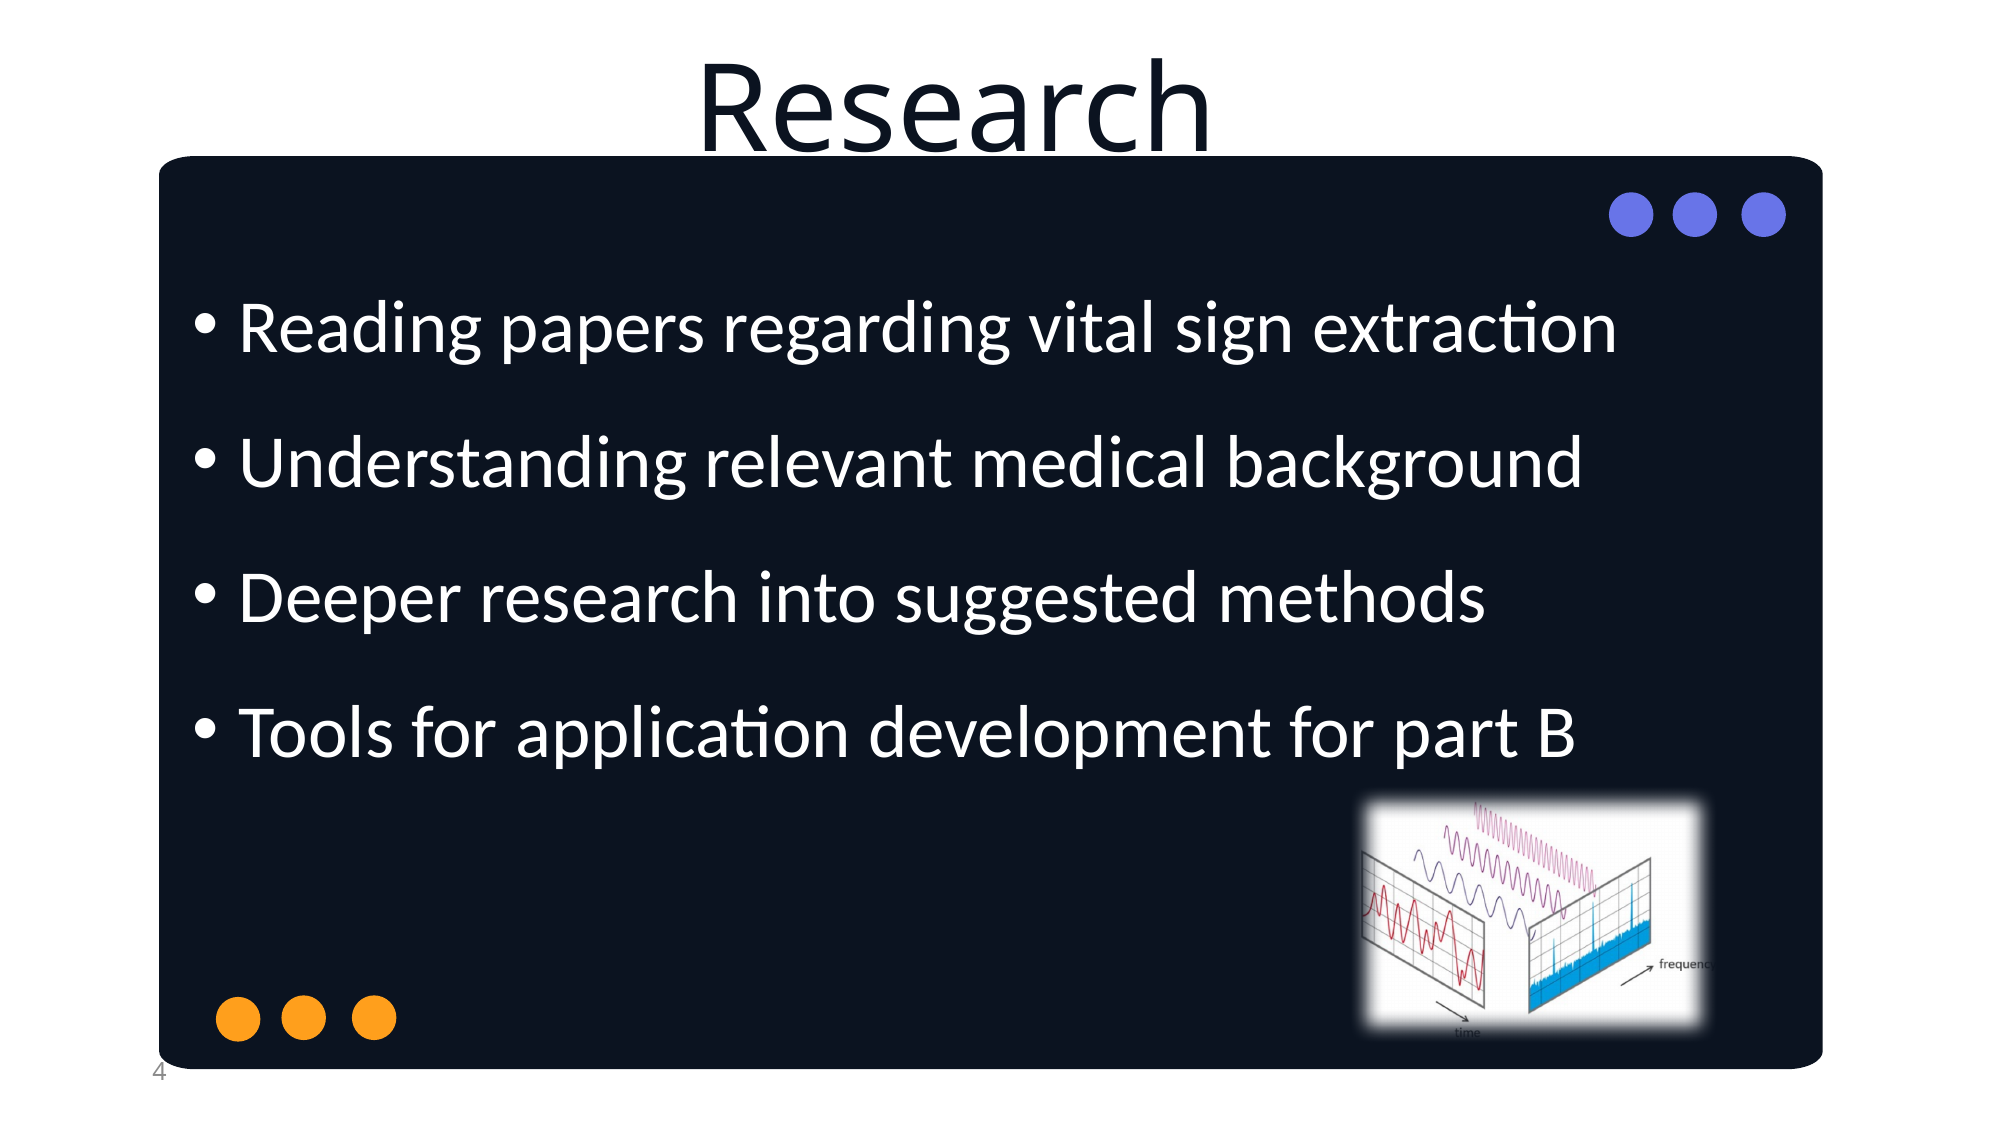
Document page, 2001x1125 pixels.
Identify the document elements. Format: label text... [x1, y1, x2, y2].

text_box Reading papers regarding vital sign extraction Understanding relevant medical background Deeper research into suggested methods Tools for application development for part B [177, 224, 1968, 780]
text_box Research [693, 0, 1307, 176]
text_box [351, 995, 397, 1041]
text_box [281, 995, 326, 1041]
picture [1348, 784, 1719, 1045]
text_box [215, 996, 261, 1042]
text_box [1608, 192, 1654, 237]
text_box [1741, 192, 1786, 237]
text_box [1672, 192, 1718, 237]
text_box [159, 156, 1823, 1070]
slide_number 4 [137, 1042, 588, 1103]
